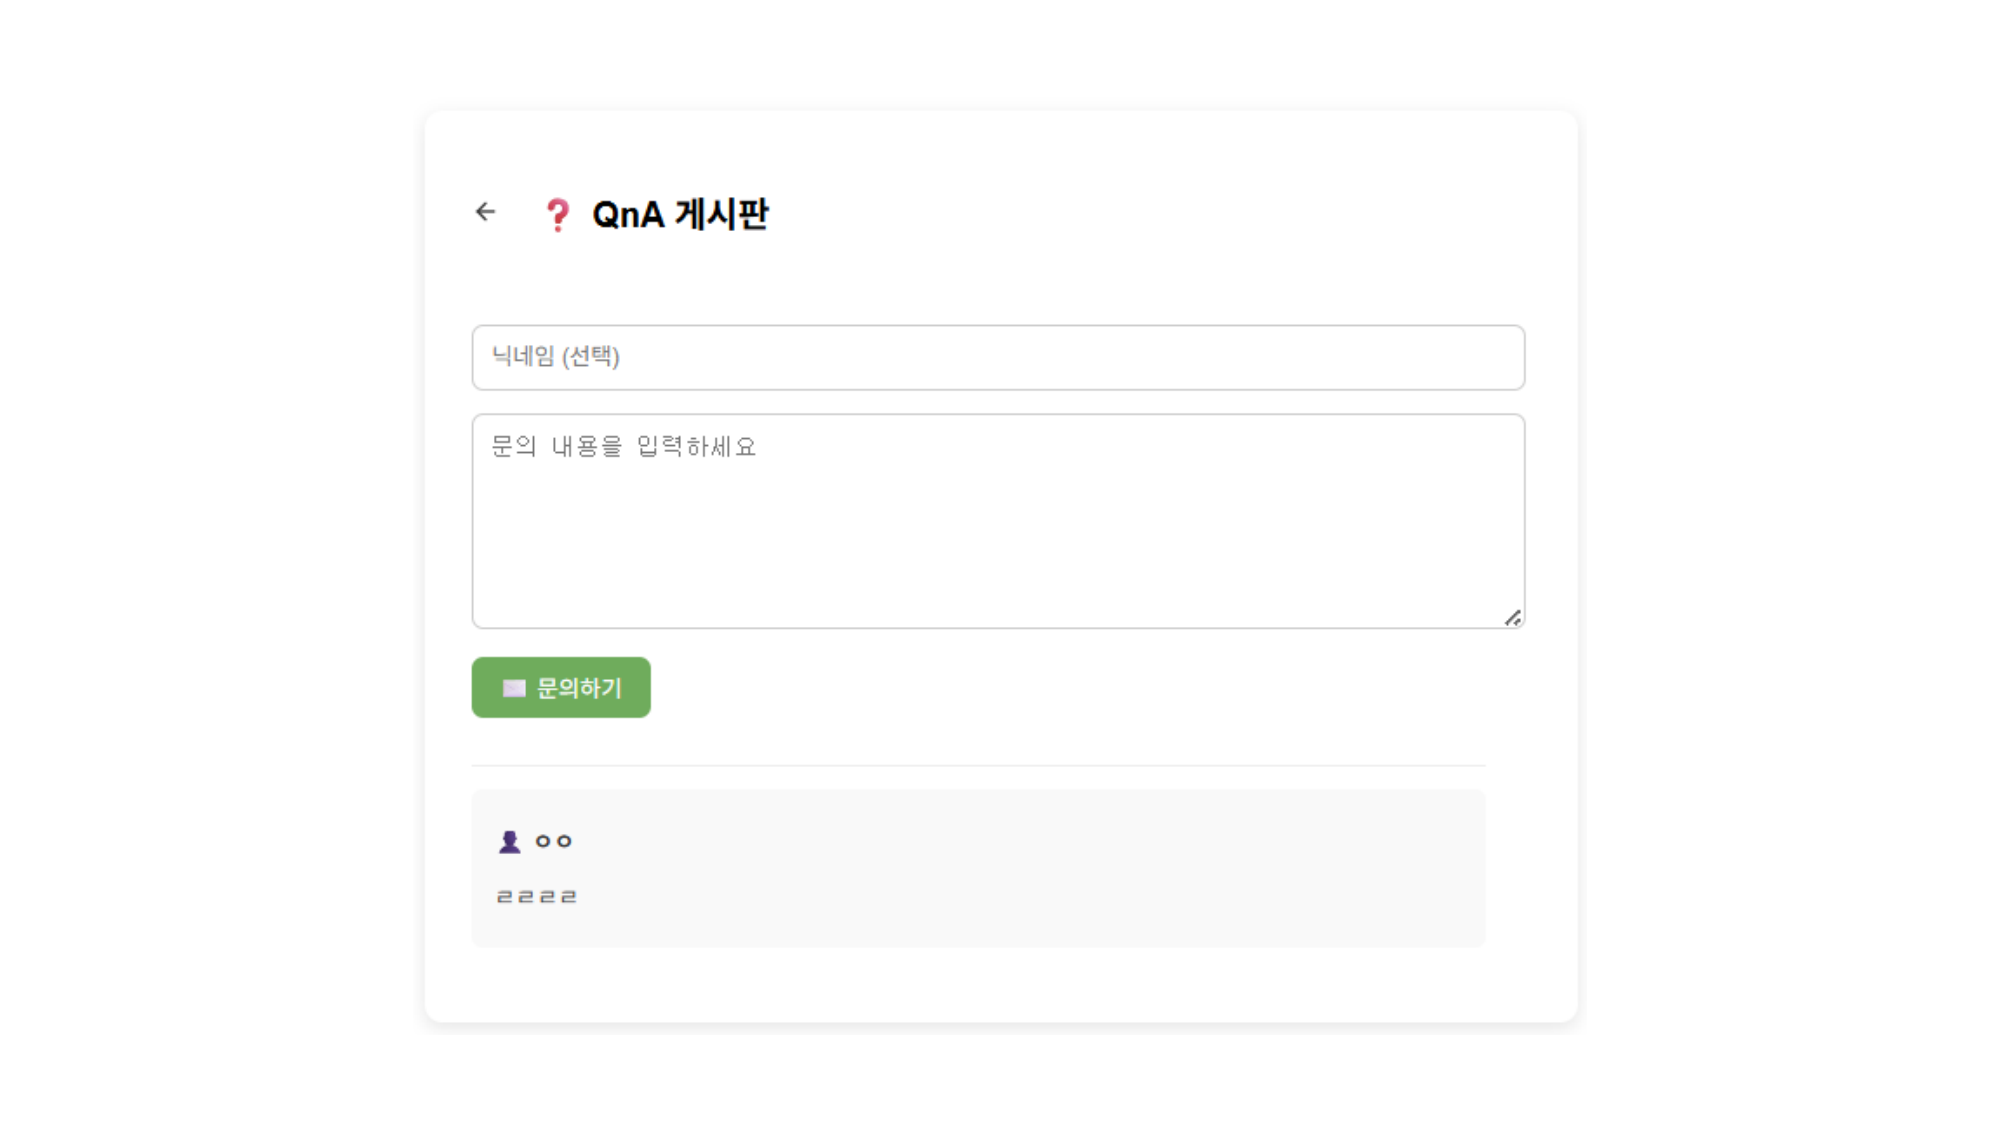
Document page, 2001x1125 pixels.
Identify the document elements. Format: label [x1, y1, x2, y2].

picture [413, 90, 1587, 1035]
